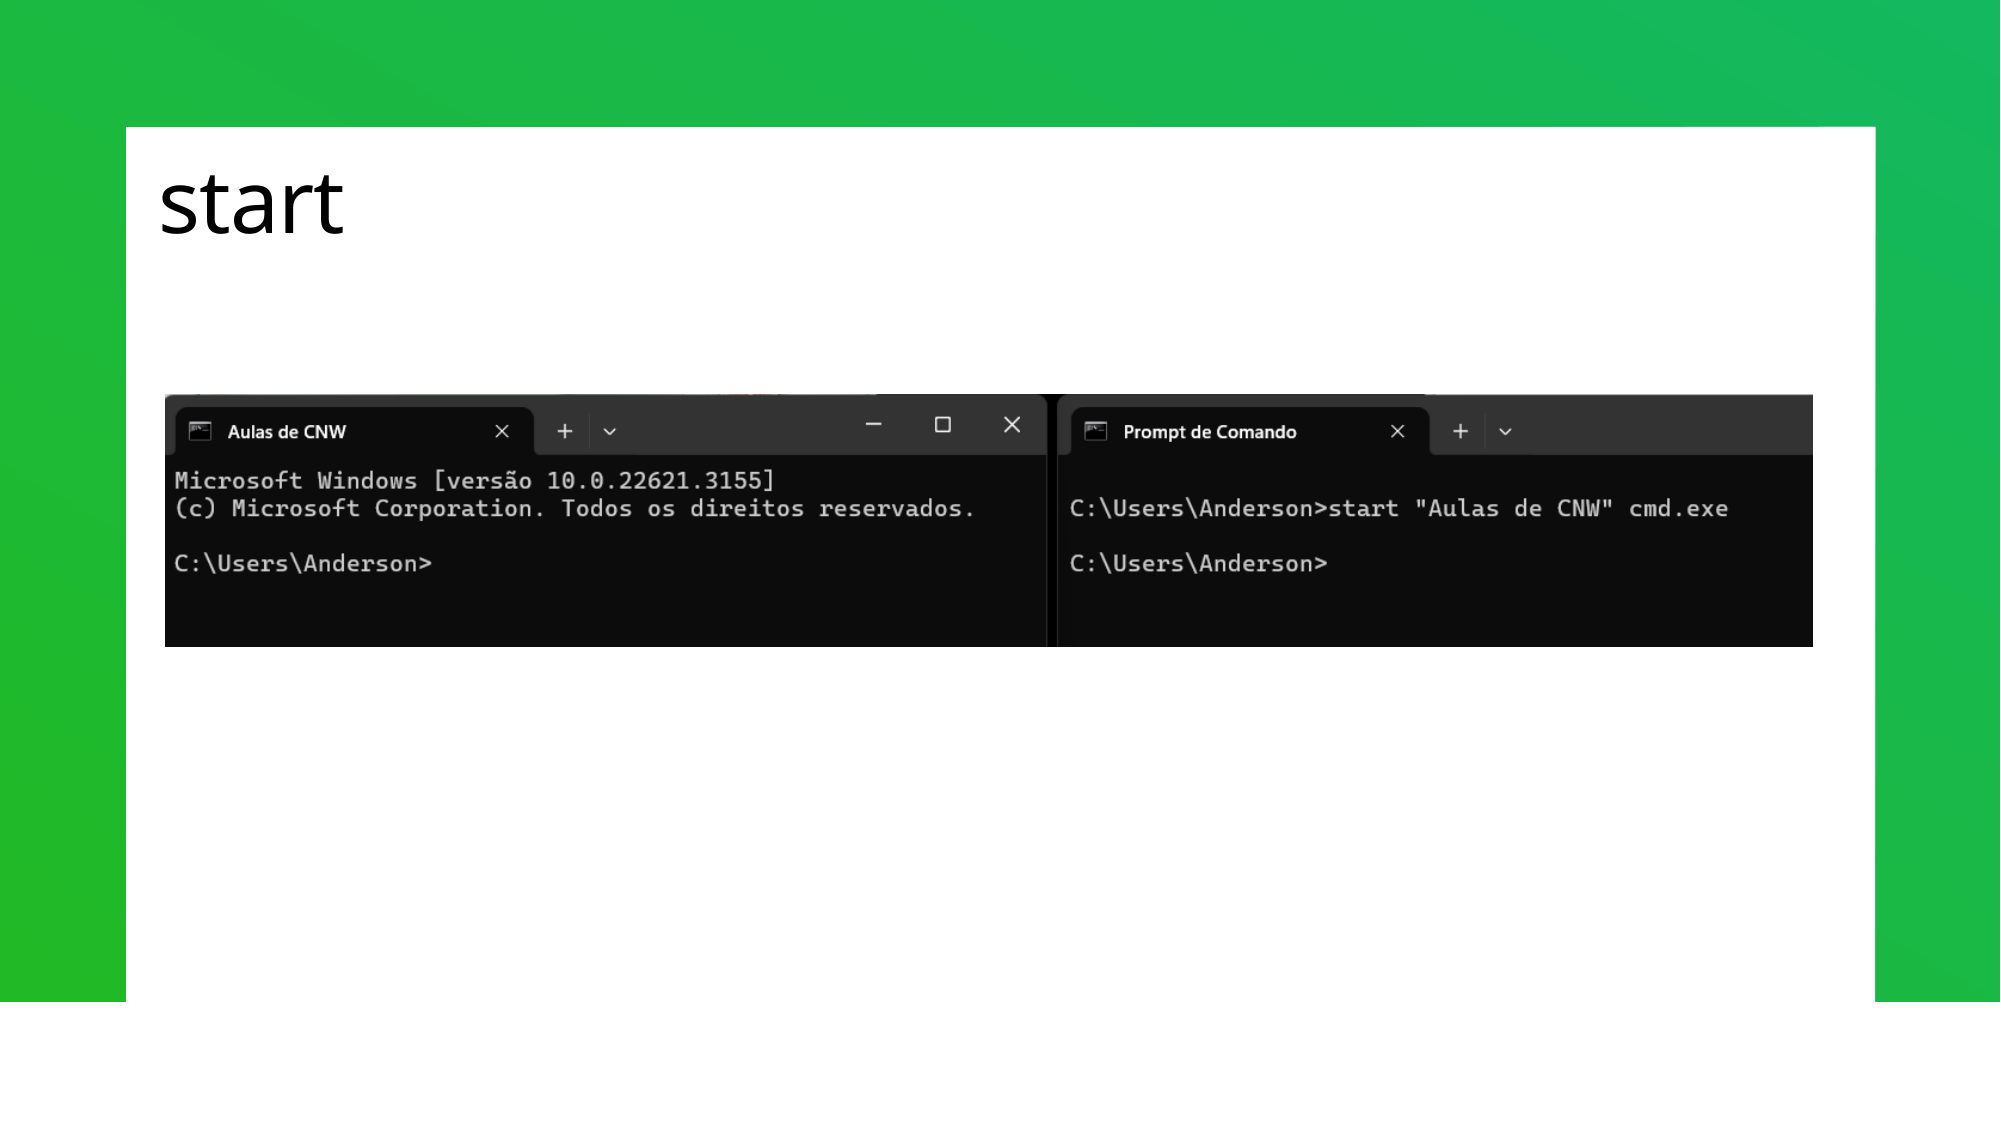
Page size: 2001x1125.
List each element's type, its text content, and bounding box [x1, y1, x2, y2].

picture [165, 394, 1813, 647]
title start [143, 145, 1861, 270]
